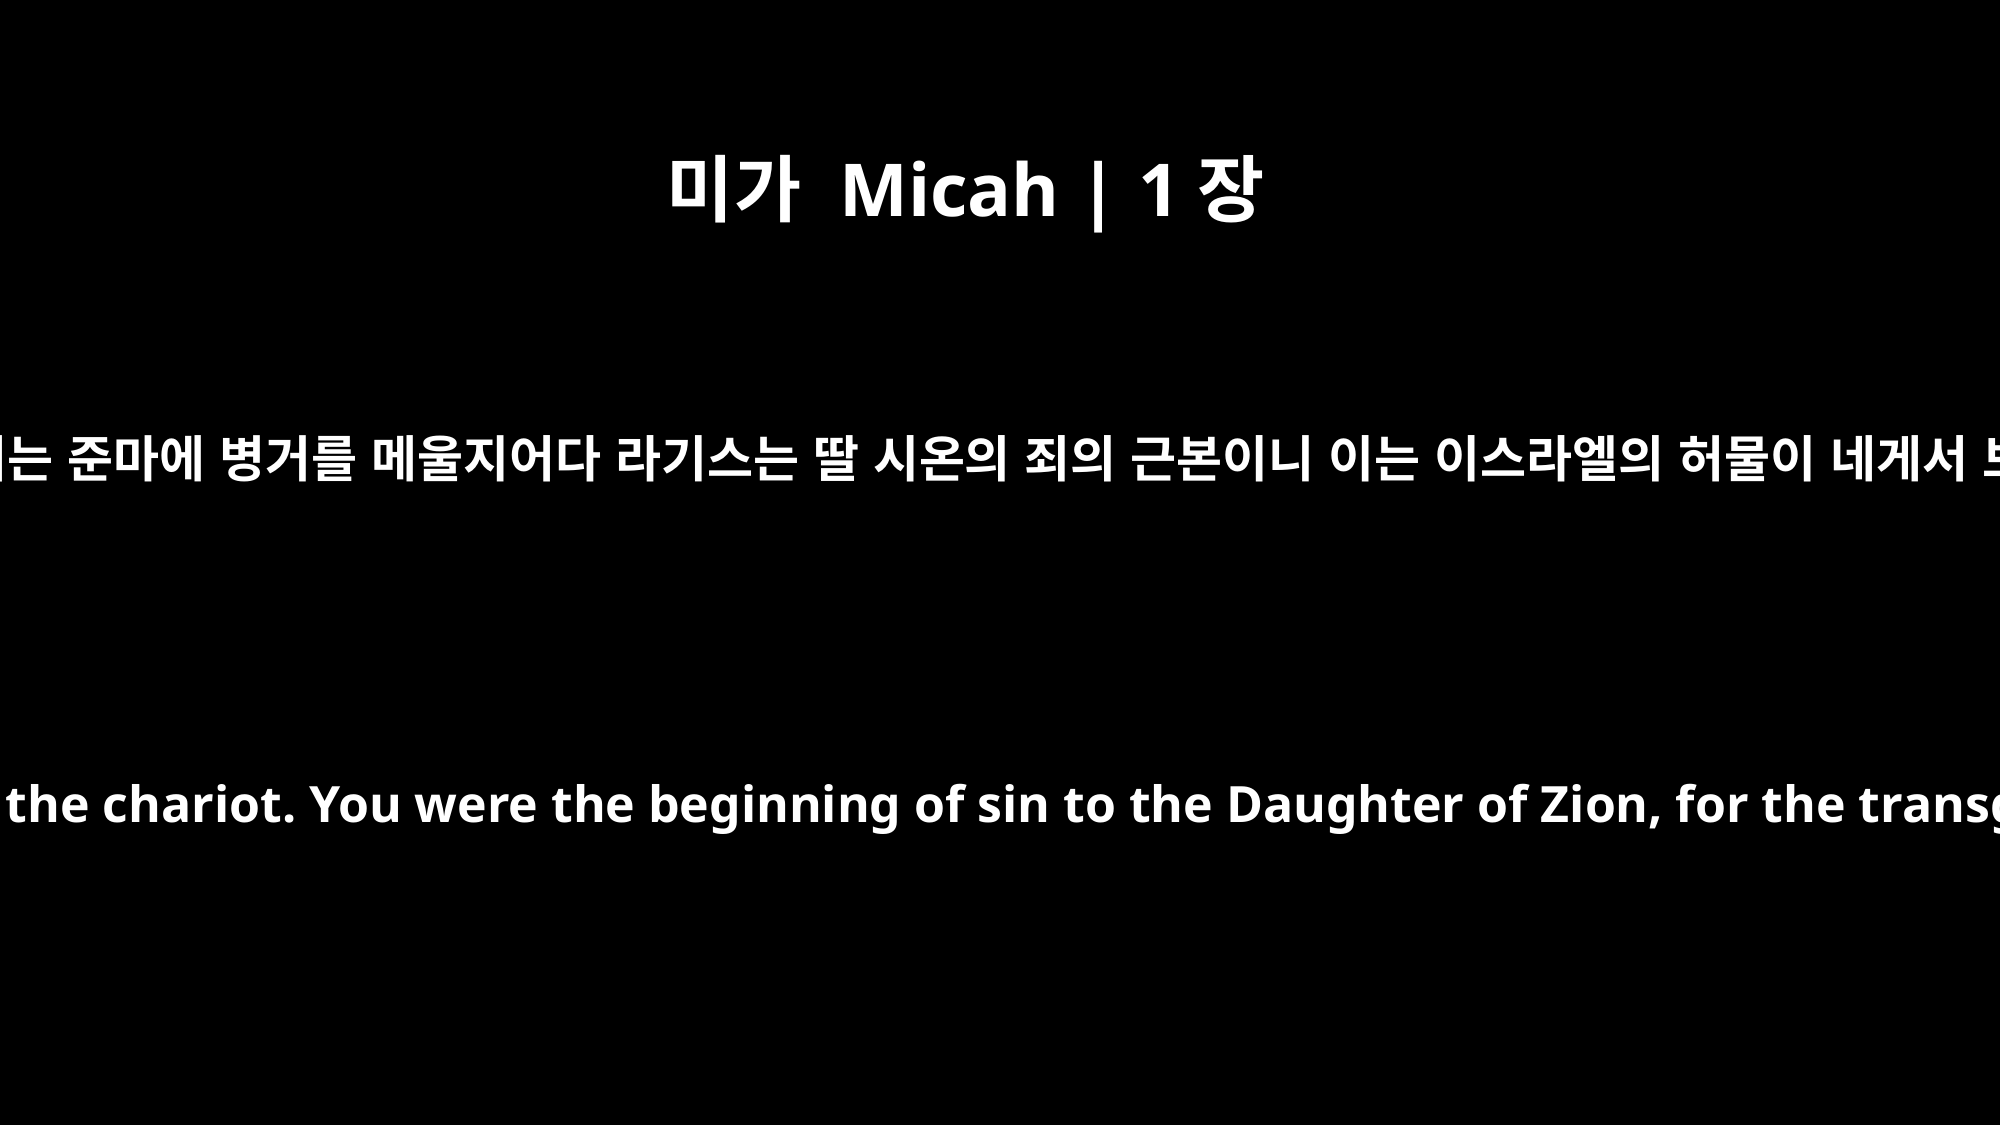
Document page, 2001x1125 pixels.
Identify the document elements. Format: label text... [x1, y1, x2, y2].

text_box 13 라기스 주민아 너는 준마에 병거를 메울지어다 라기스는 딸 시온의 죄의 근본이니 이는 이스라엘의 허물이 네게서 보였음이니라 [0, 359, 2000, 495]
text_box You who live in Lachish, harness the team to the chariot. You were the beginning of sin to the Daughter of Zion, for the transgressions of Israel were found in you. [0, 764, 2000, 840]
text_box 미가 Micah | 1장 [652, 136, 1280, 239]
